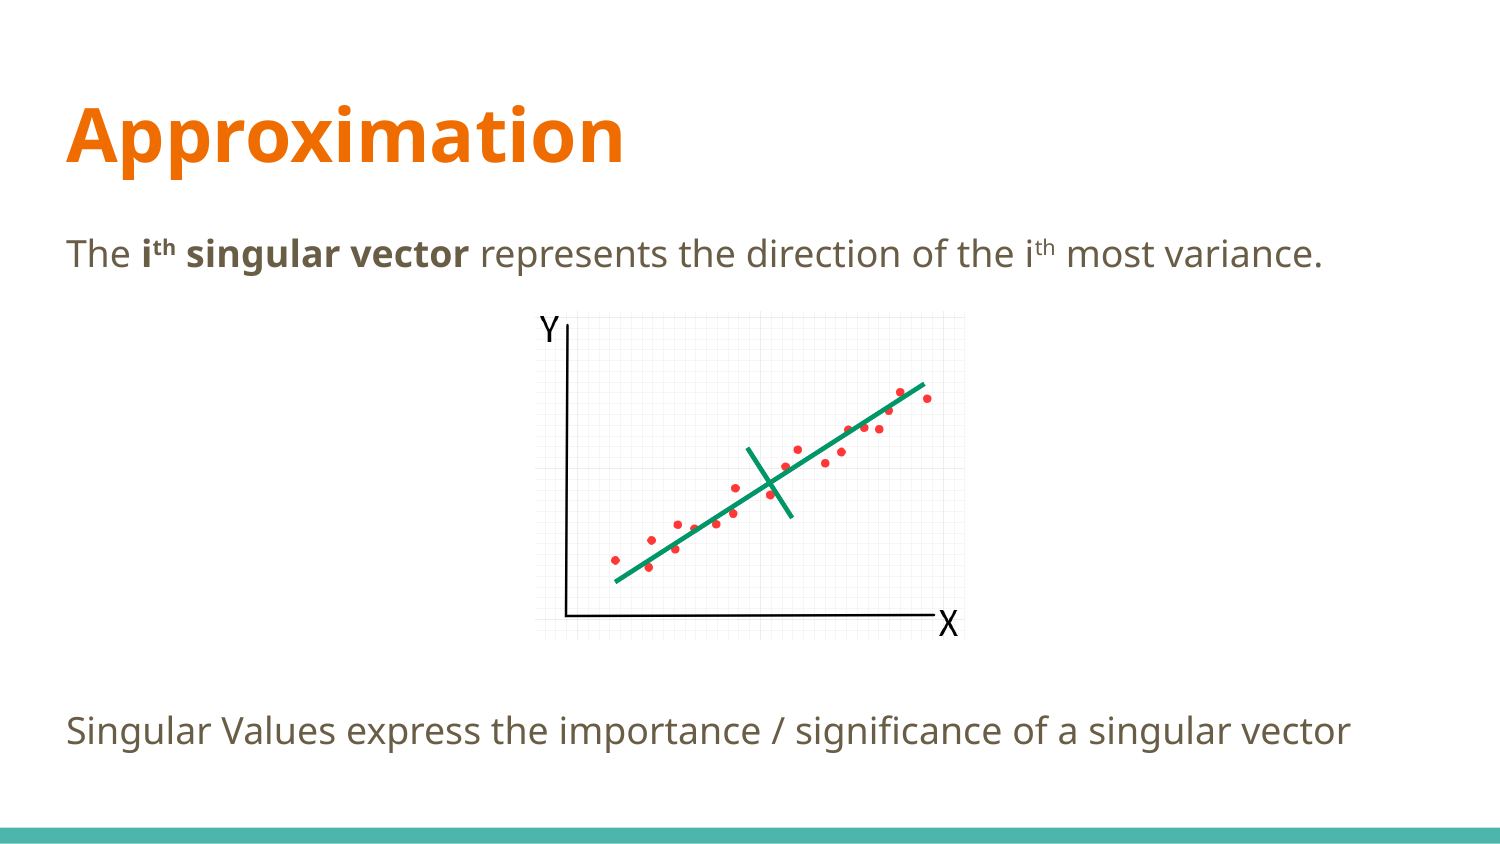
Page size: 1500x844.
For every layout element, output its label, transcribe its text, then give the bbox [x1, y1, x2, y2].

title Approximation [51, 72, 1449, 189]
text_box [747, 447, 793, 519]
list Singular Values express the importance / significance of a singular vector [51, 684, 1449, 759]
picture [535, 311, 965, 640]
list The ith singular vector represents the direction of the ith most variance. [51, 207, 1449, 281]
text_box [614, 383, 925, 583]
